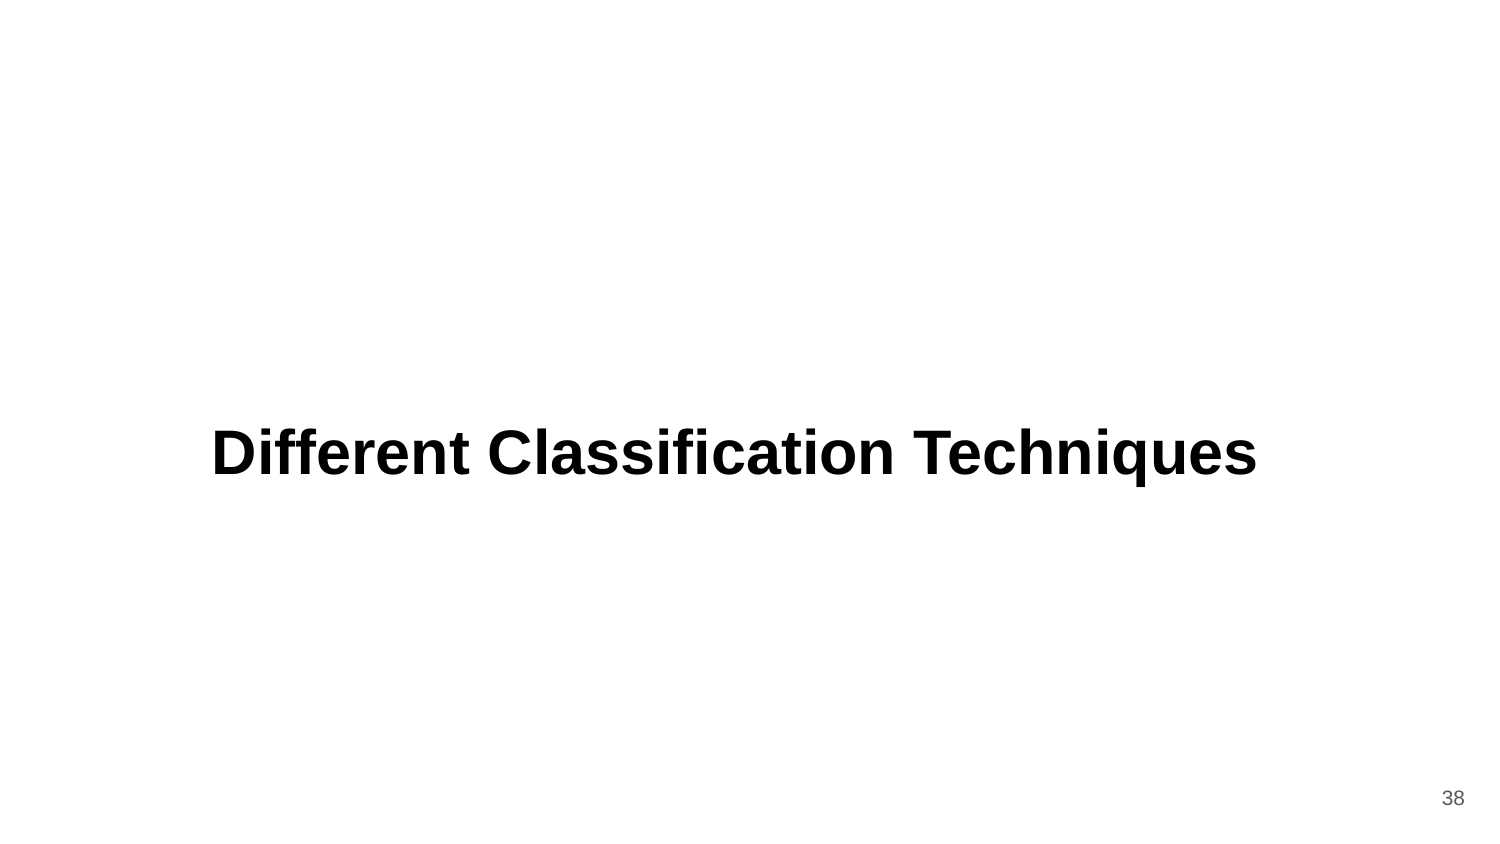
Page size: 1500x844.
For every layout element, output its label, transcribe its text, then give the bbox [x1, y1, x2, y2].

title Different Classification Techniques [37, 396, 1436, 491]
slide_number ‹#› [1389, 764, 1480, 830]
